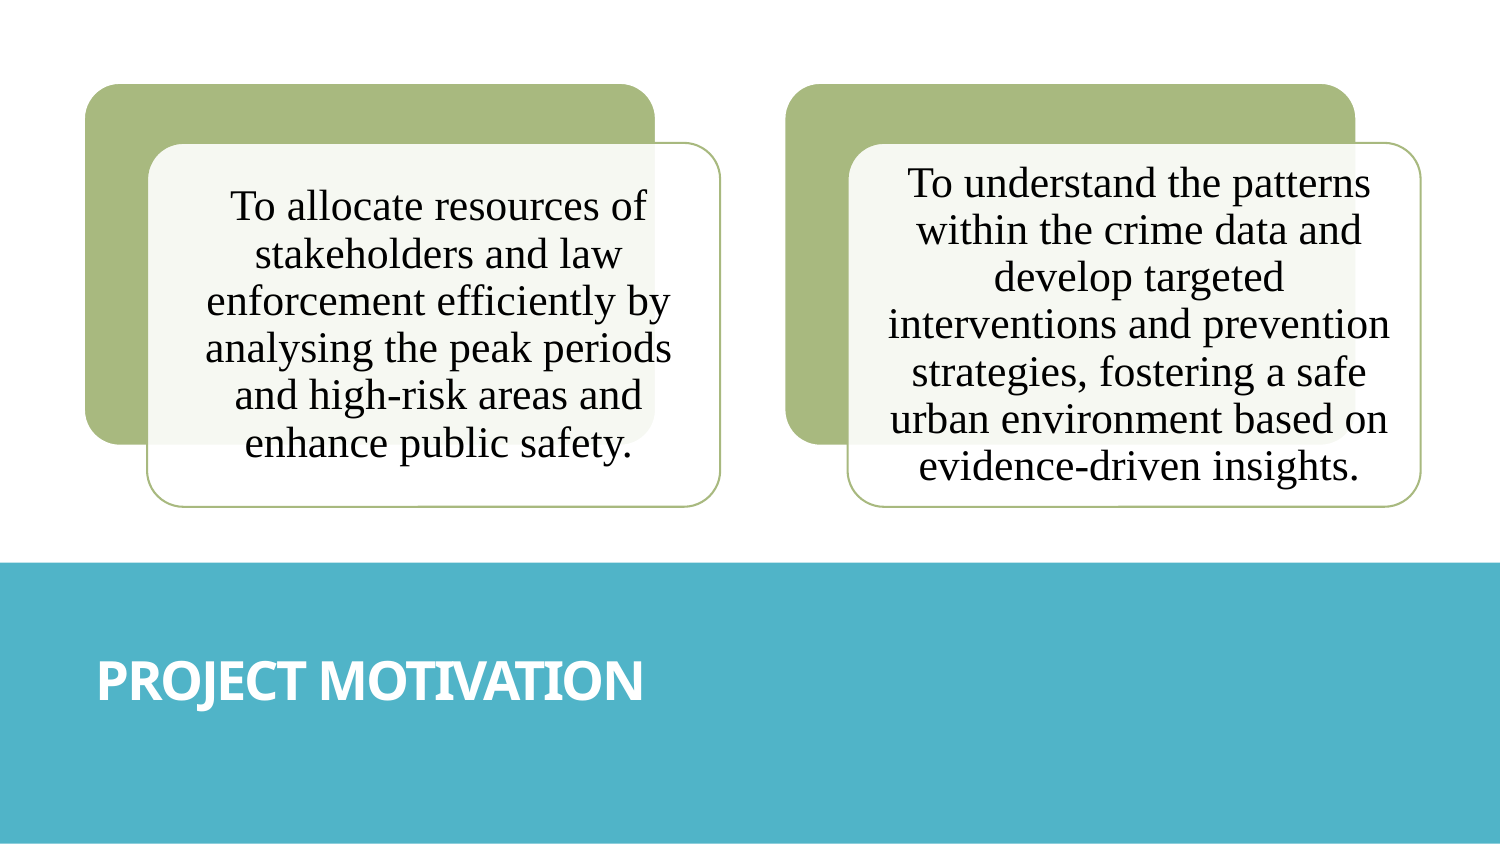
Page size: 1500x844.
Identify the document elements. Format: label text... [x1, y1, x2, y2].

title PROJECT MOTIVATION [80, 587, 1407, 792]
text_box [0, 561, 1500, 844]
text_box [82, 78, 1422, 511]
